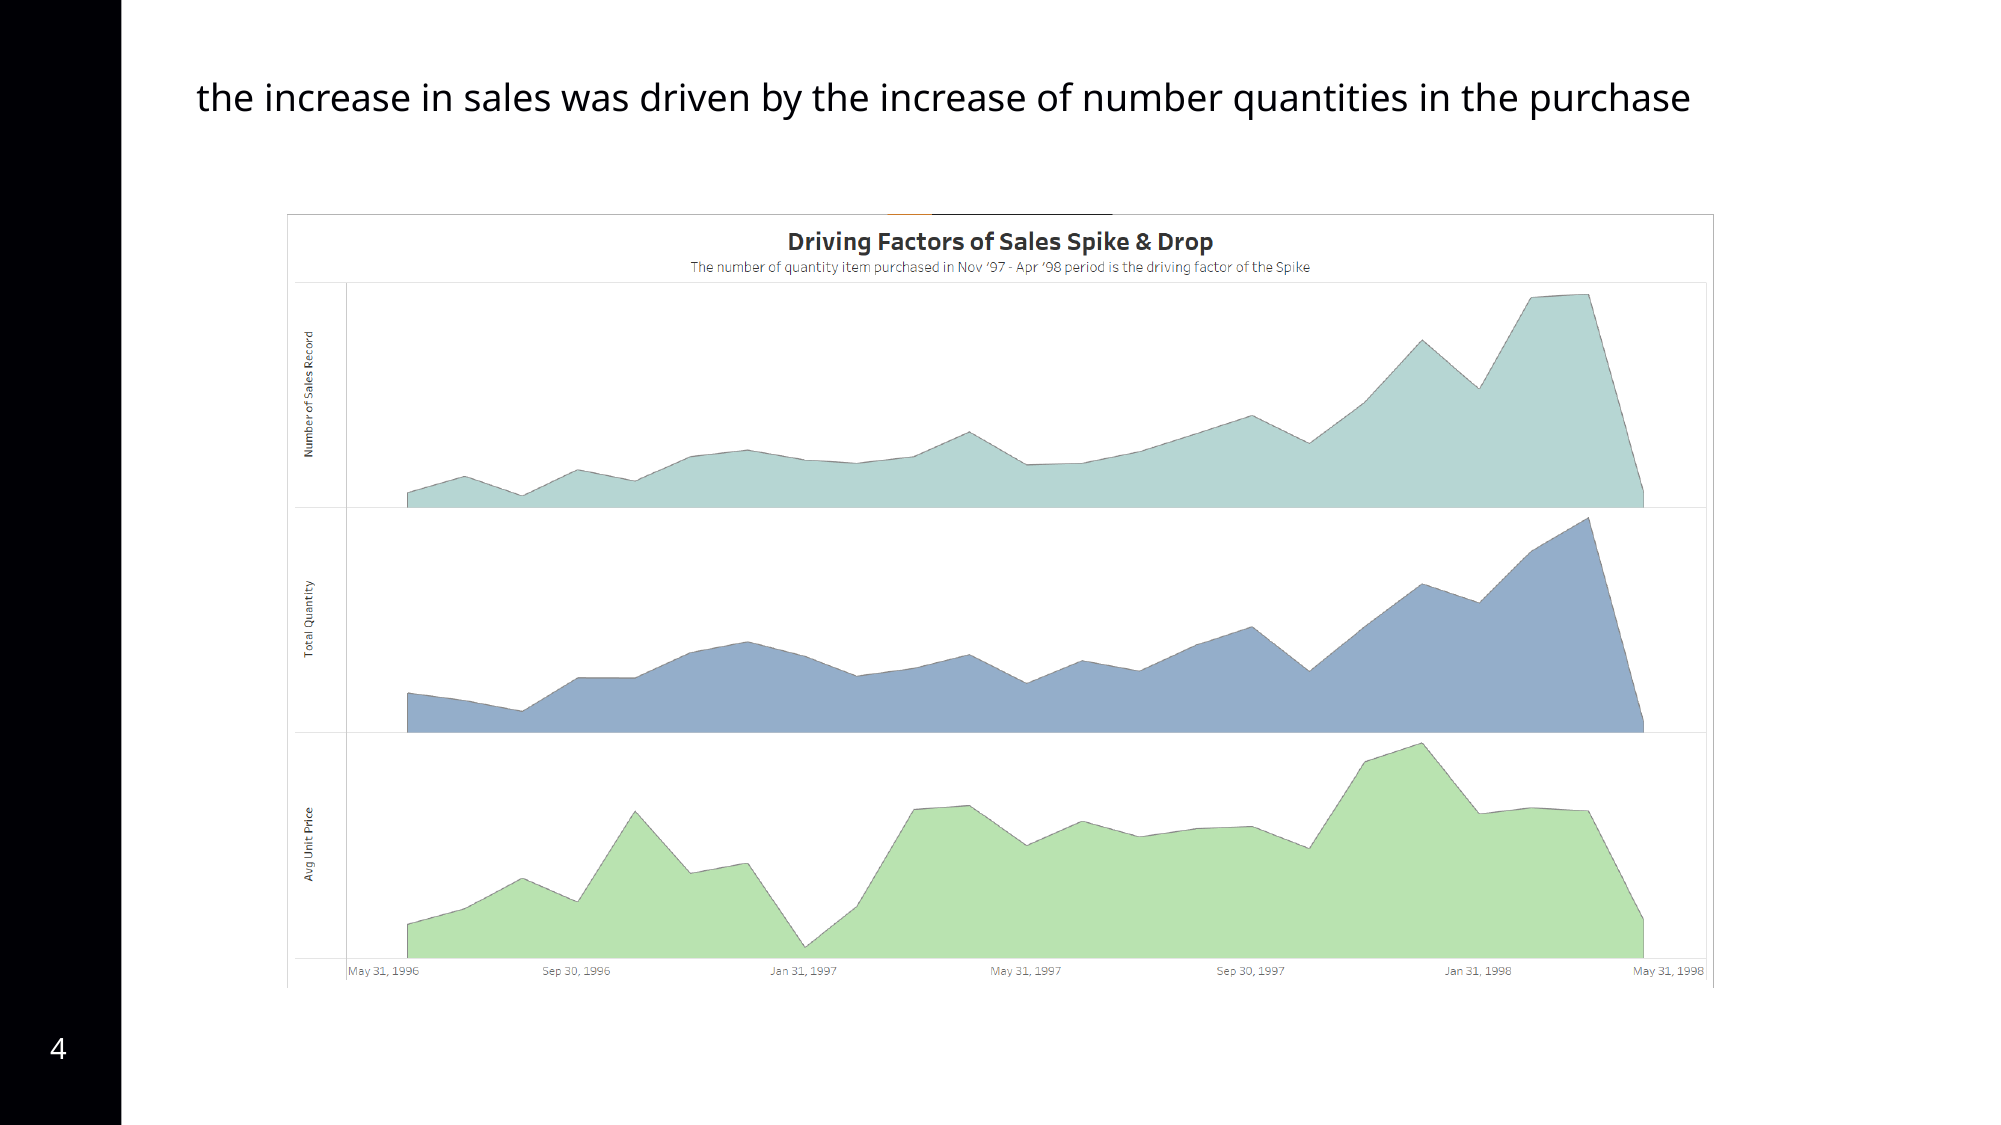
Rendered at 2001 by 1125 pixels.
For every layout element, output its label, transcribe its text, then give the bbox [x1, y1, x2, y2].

list the increase in sales was driven by the increase of number quantities in the purchase [196, 74, 1916, 210]
picture [282, 214, 1718, 988]
